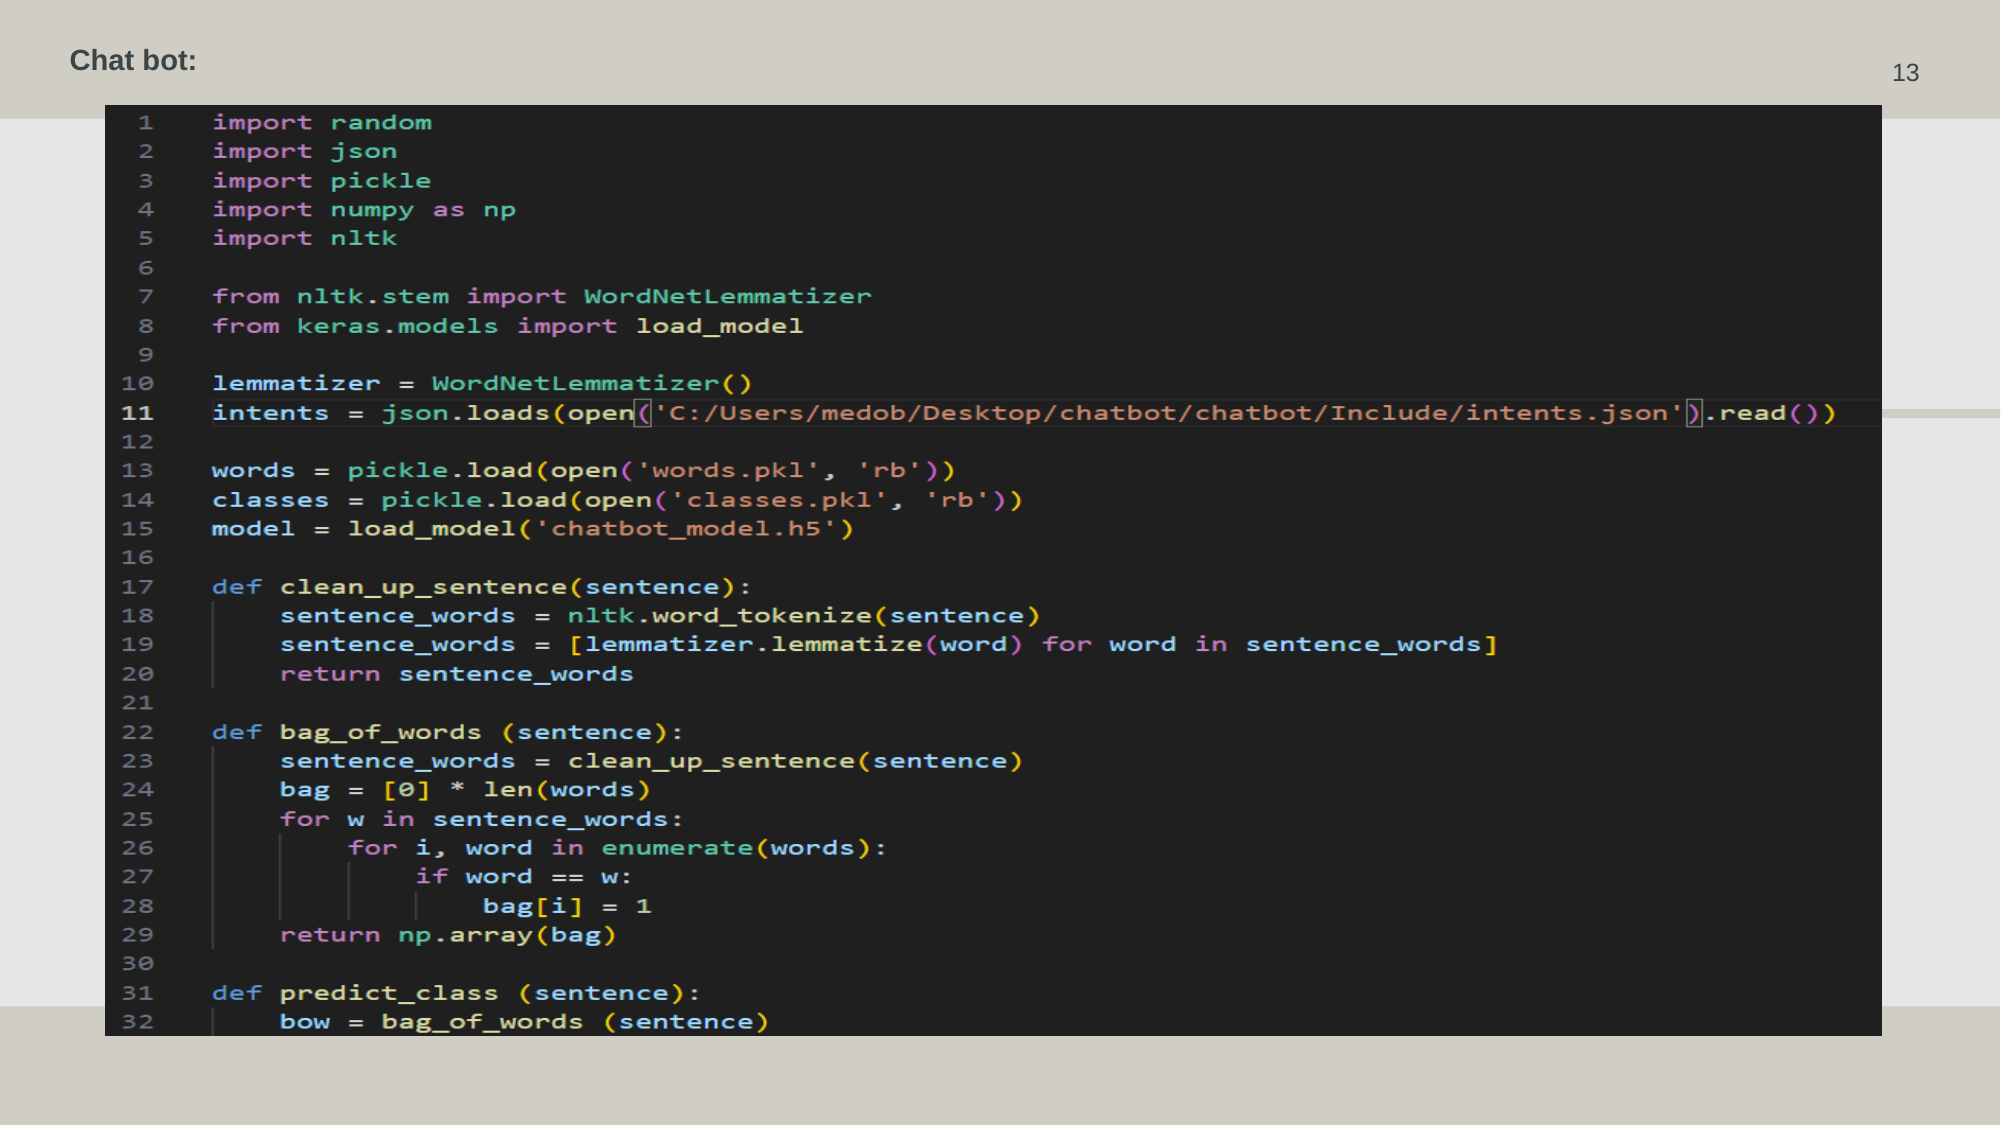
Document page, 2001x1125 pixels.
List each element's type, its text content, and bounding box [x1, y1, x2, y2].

picture [105, 105, 1882, 1036]
slide_number 13 [1660, 49, 1935, 95]
footer Chat bot: [54, 36, 355, 82]
